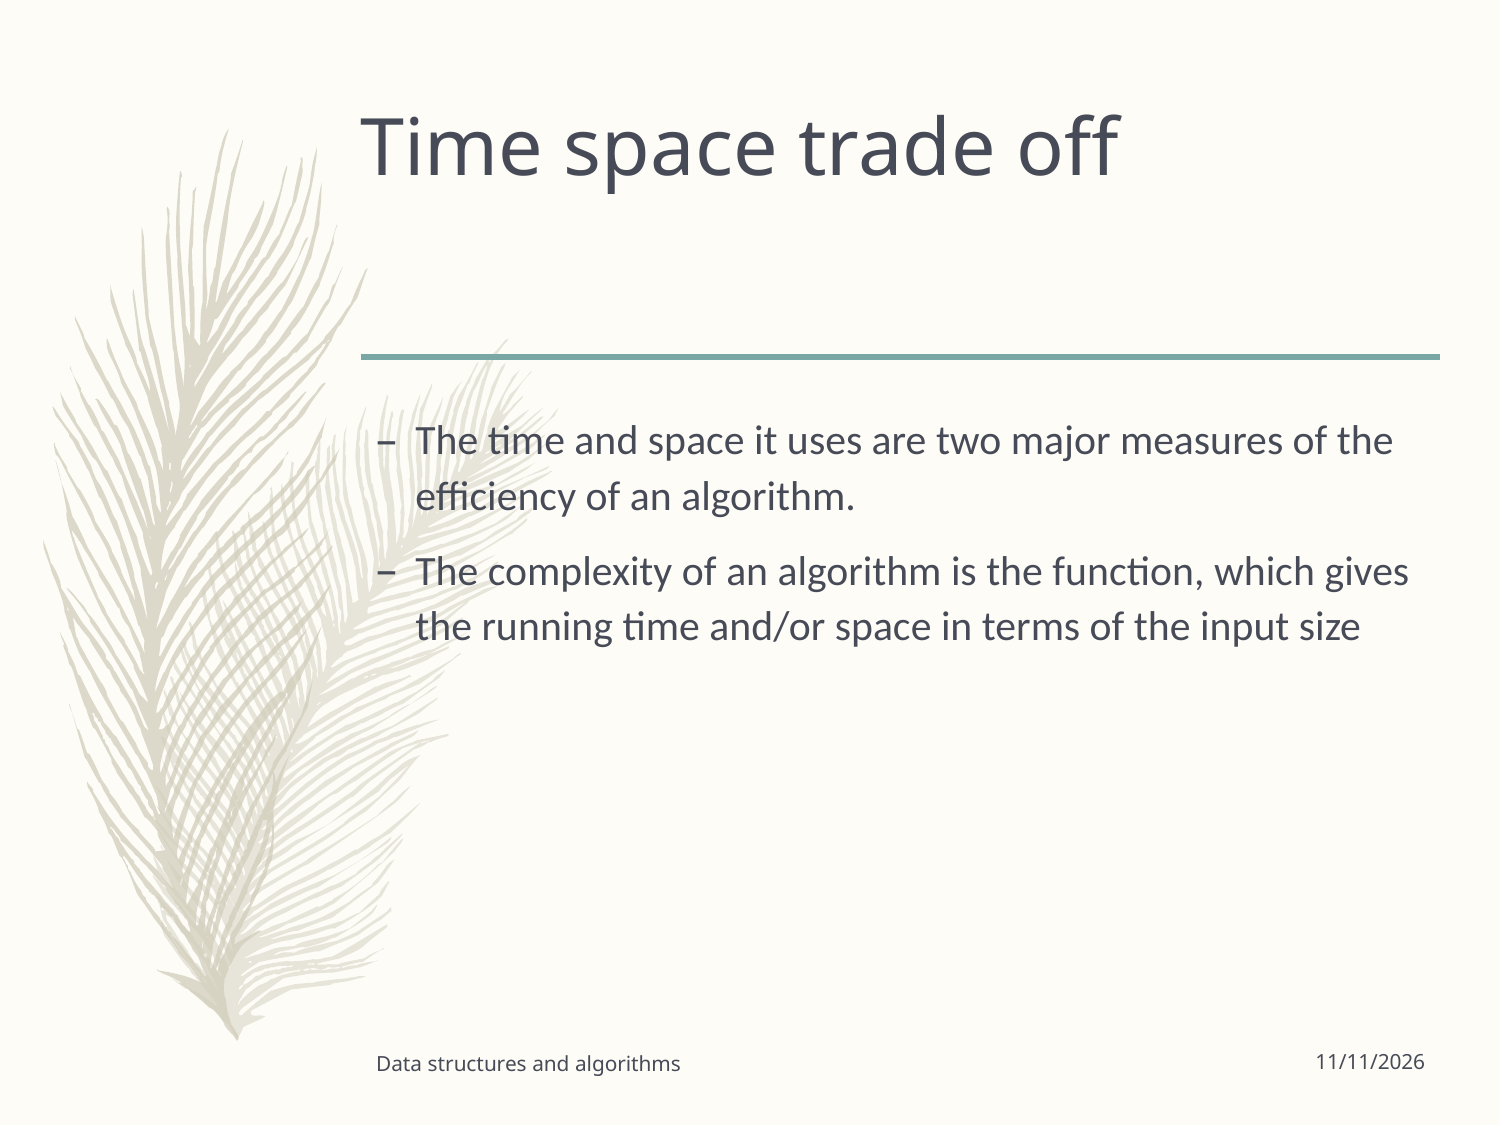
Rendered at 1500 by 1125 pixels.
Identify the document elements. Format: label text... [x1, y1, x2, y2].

title Time space trade off [345, 93, 1440, 350]
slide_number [1102, 1032, 1440, 1093]
list The time and space it uses are two major measures of the efficiency of an algorithm. The complexity of an algorithm is the function, which gives the running time and/or space in terms of the input size [360, 399, 1440, 999]
footer Data structures and algorithms [360, 1032, 1059, 1093]
